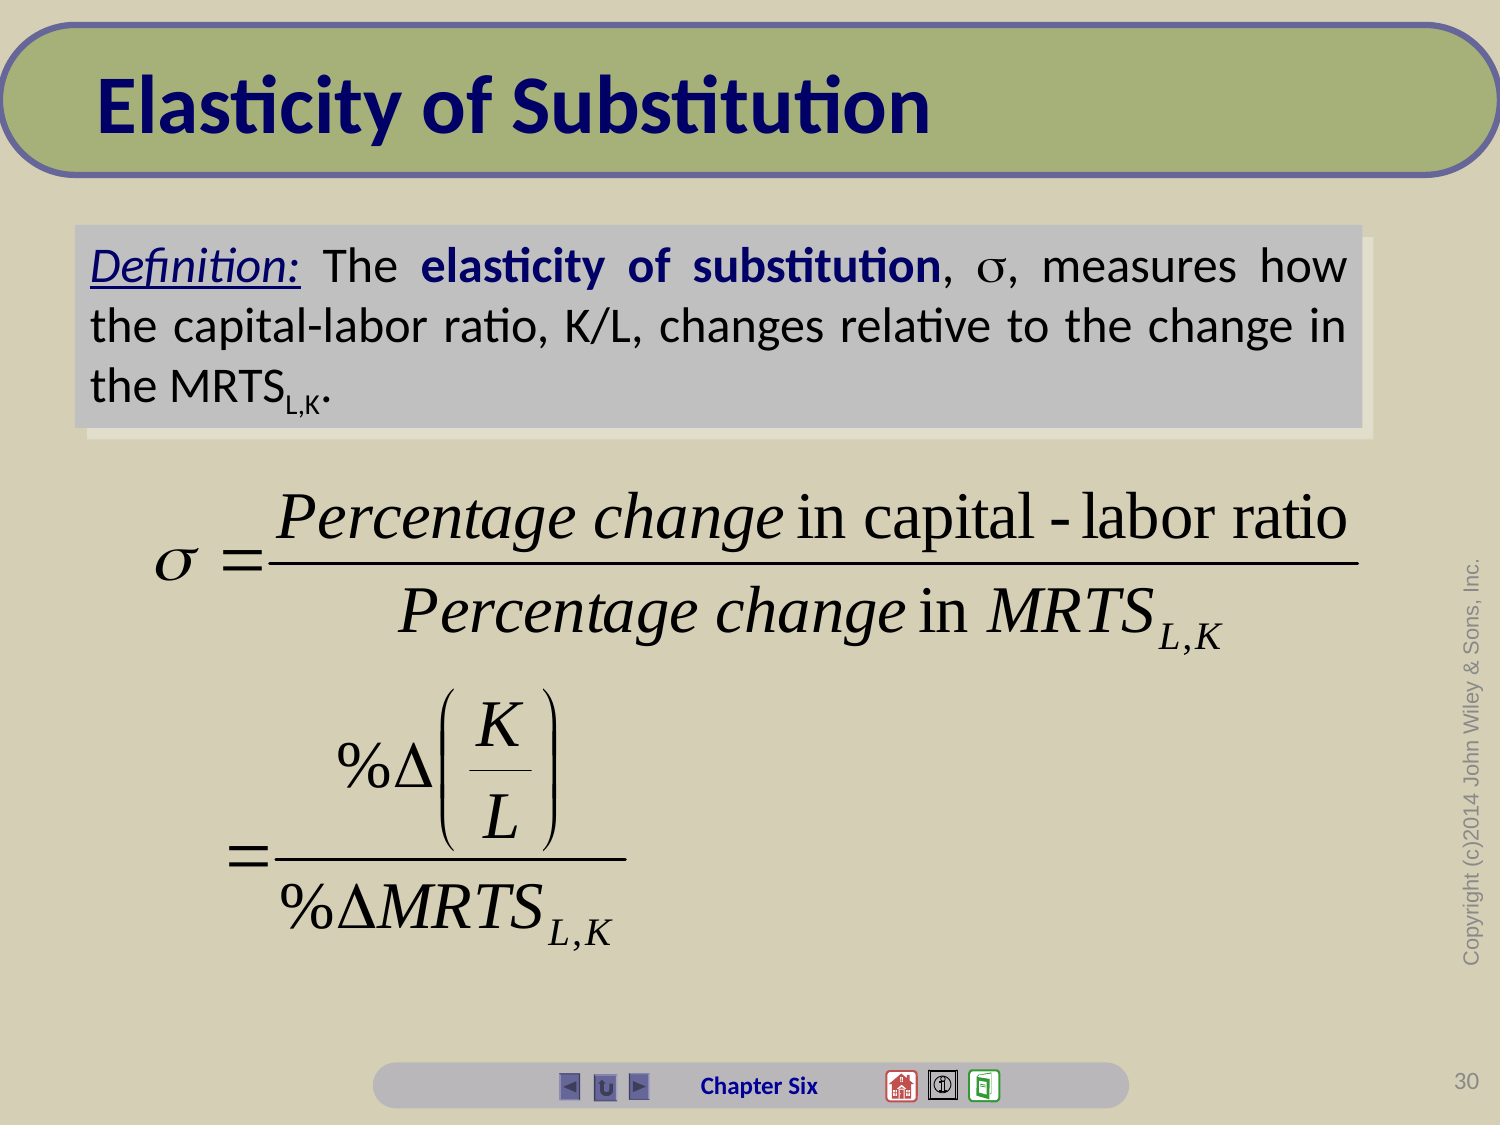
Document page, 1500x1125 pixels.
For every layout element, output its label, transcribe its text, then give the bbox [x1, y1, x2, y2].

picture [592, 1073, 618, 1103]
text_box [372, 1062, 1130, 1109]
picture [628, 1072, 652, 1102]
slide_number 30 [1144, 1050, 1495, 1110]
picture [557, 1072, 581, 1101]
text_box Definition: The elasticity of substitution, , measures how the capital-labor ratio, K/L, changes relative to the change in the MRTSL,K. [74, 224, 1363, 428]
footer Copyright (c)2014 John Wiley & Sons, Inc. [1440, 525, 1500, 1000]
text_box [145, 474, 1392, 965]
text_box Chapter Six [685, 1062, 833, 1108]
picture [928, 1069, 958, 1101]
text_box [967, 1068, 1001, 1103]
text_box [885, 1069, 919, 1103]
text_box Elasticity of Substitution [0, 24, 1500, 175]
